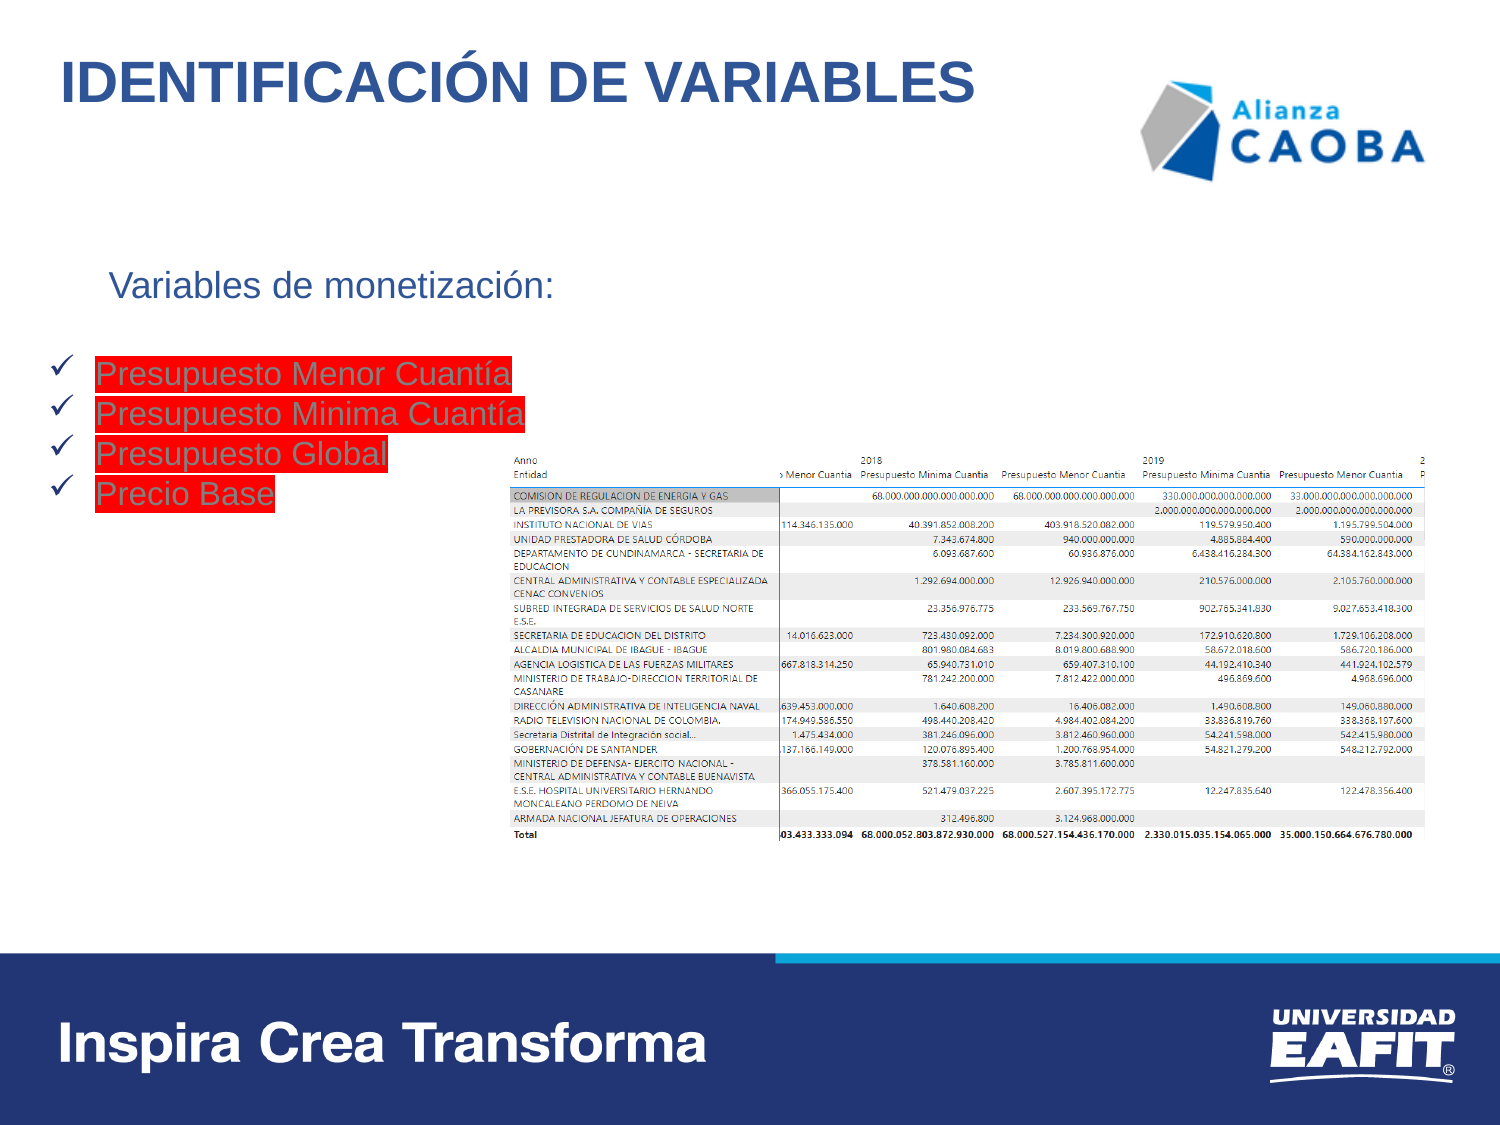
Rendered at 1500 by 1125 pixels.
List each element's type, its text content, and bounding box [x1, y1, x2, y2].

picture [0, 0, 1500, 1125]
text_box Variables de monetización: [93, 253, 844, 359]
text_box IDENTIFICACIÓN DE VARIABLES [45, 37, 1125, 122]
text_box Presupuesto Menor Cuantía Presupuesto Minima Cuantía Presupuesto Global Precio Base [33, 345, 784, 520]
